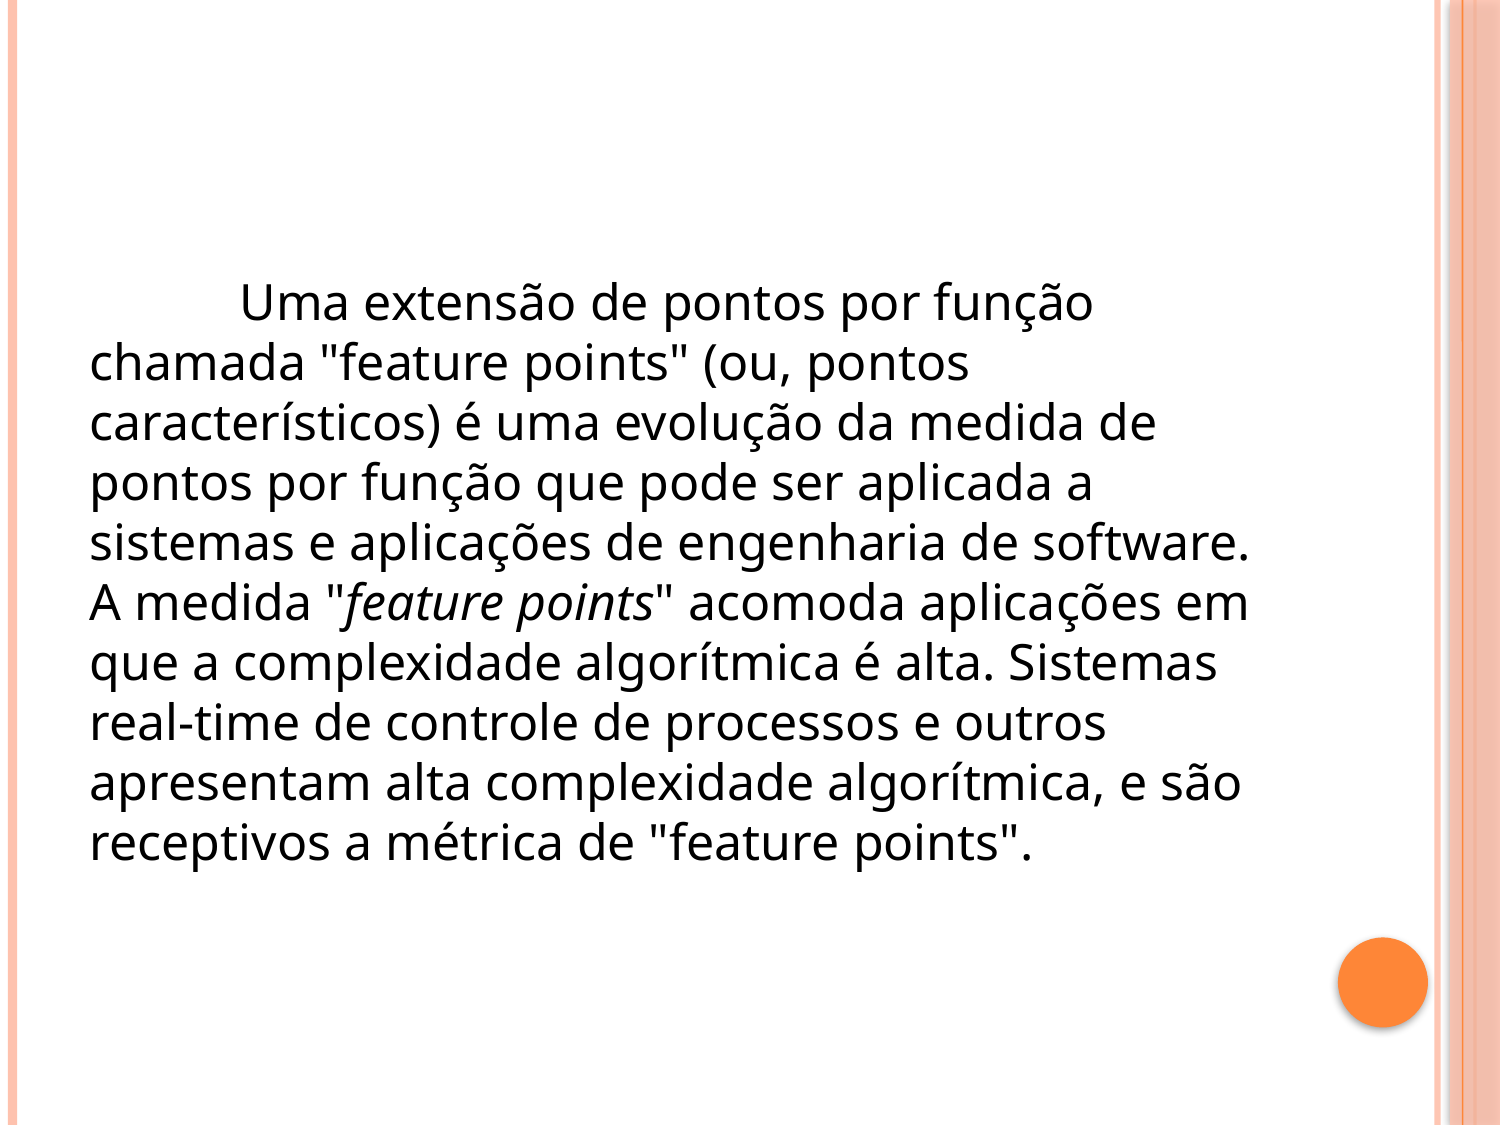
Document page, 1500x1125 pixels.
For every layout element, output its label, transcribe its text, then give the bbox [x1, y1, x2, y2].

list Uma extensão de pontos por função chamada "feature points" (ou, pontos característicos) é uma evolução da medida de pontos por função que pode ser aplicada a sistemas e aplicações de engenharia de software. A medida "feature points" acomoda aplicações em que a complexidade algorítmica é alta. Sistemas real-time de controle de processos e outros apresentam alta complexidade algorítmica, e são receptivos a métrica de "feature points". [75, 262, 1300, 1062]
